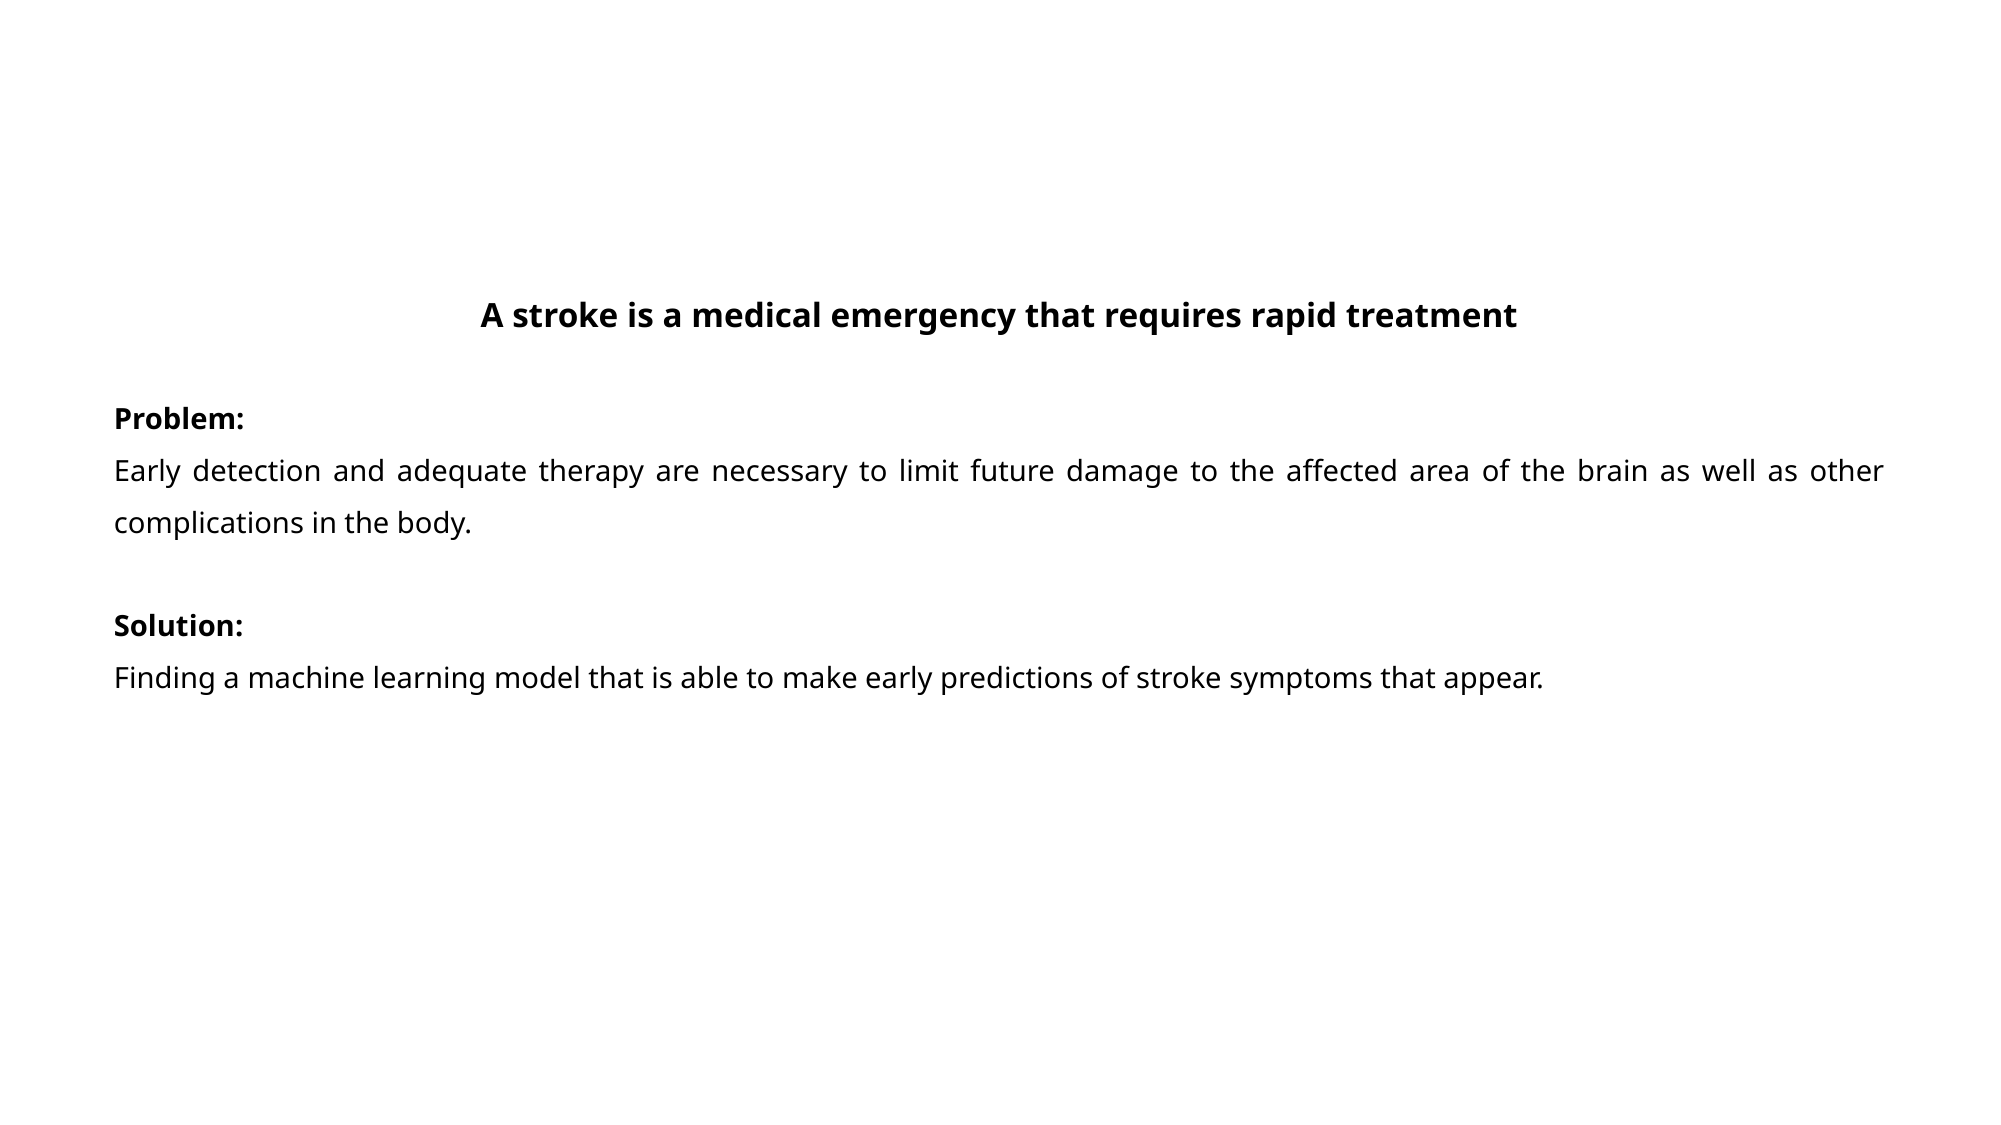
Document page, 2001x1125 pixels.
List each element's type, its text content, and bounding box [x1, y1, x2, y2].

text_box A stroke is a medical emergency that requires rapid treatment [99, 267, 1901, 342]
text_box Solution: Finding a machine learning model that is able to make early predictions of stroke symptoms that appear. [99, 582, 1901, 702]
text_box Problem: Early detection and adequate therapy are necessary to limit future damage to the affected area of the brain as well as other complications in the body. [99, 375, 1901, 548]
